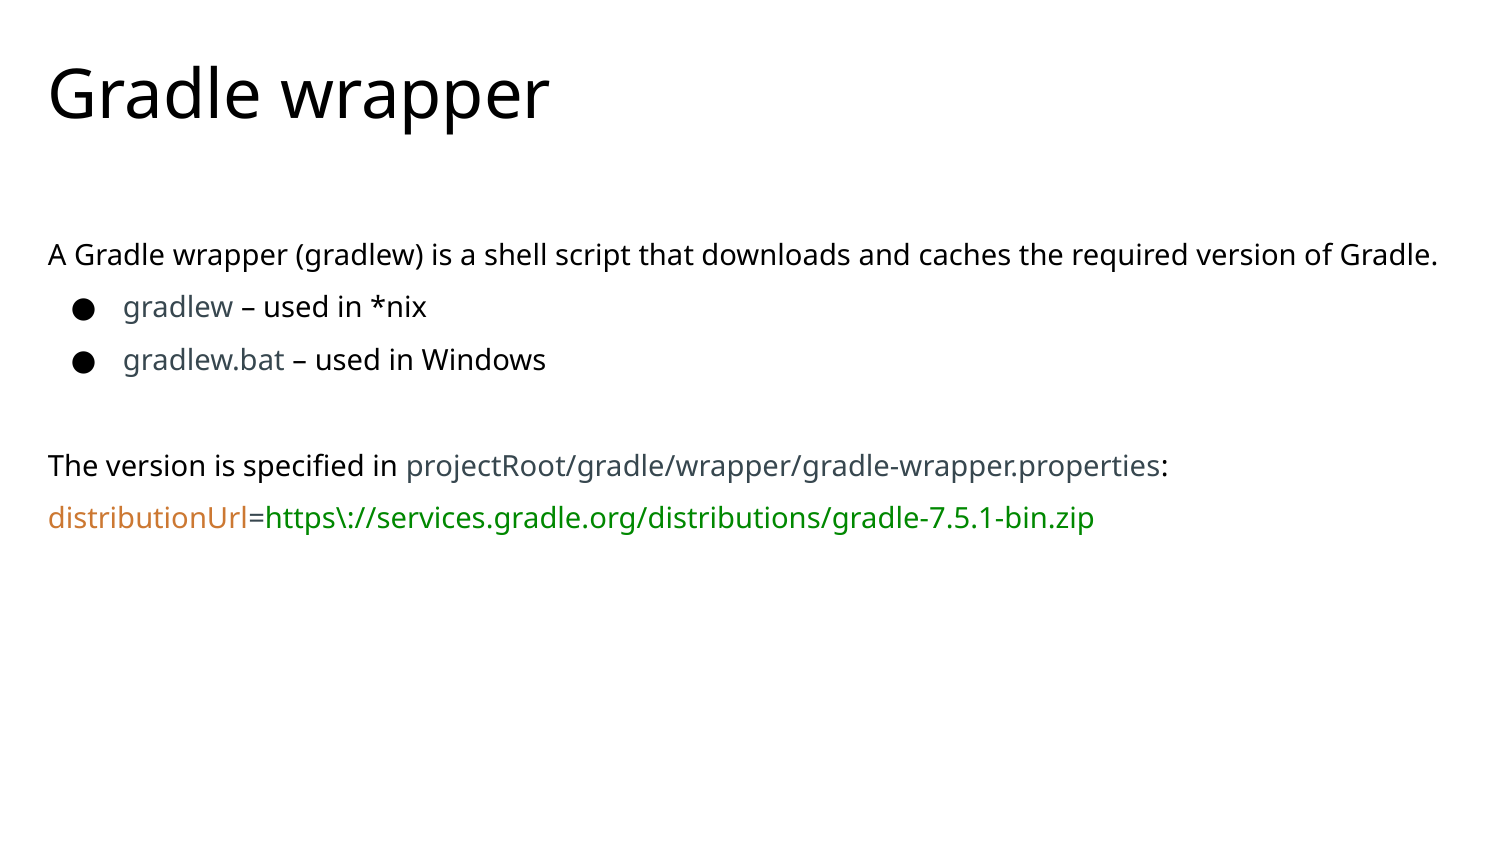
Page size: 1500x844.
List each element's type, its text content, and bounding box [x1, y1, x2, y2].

title Gradle wrapper [48, 48, 1443, 123]
list A Gradle wrapper (gradlew) is a shell script that downloads and caches the required version of Gradle. gradlew – used in *nix gradlew.bat – used in Windows The version is specified in projectRoot/gradle/wrapper/gradle-wrapper.properties: distributionUrl=https\://services.gradle.org/distributions/gradle-7.5.1-bin.zip [48, 218, 1443, 648]
